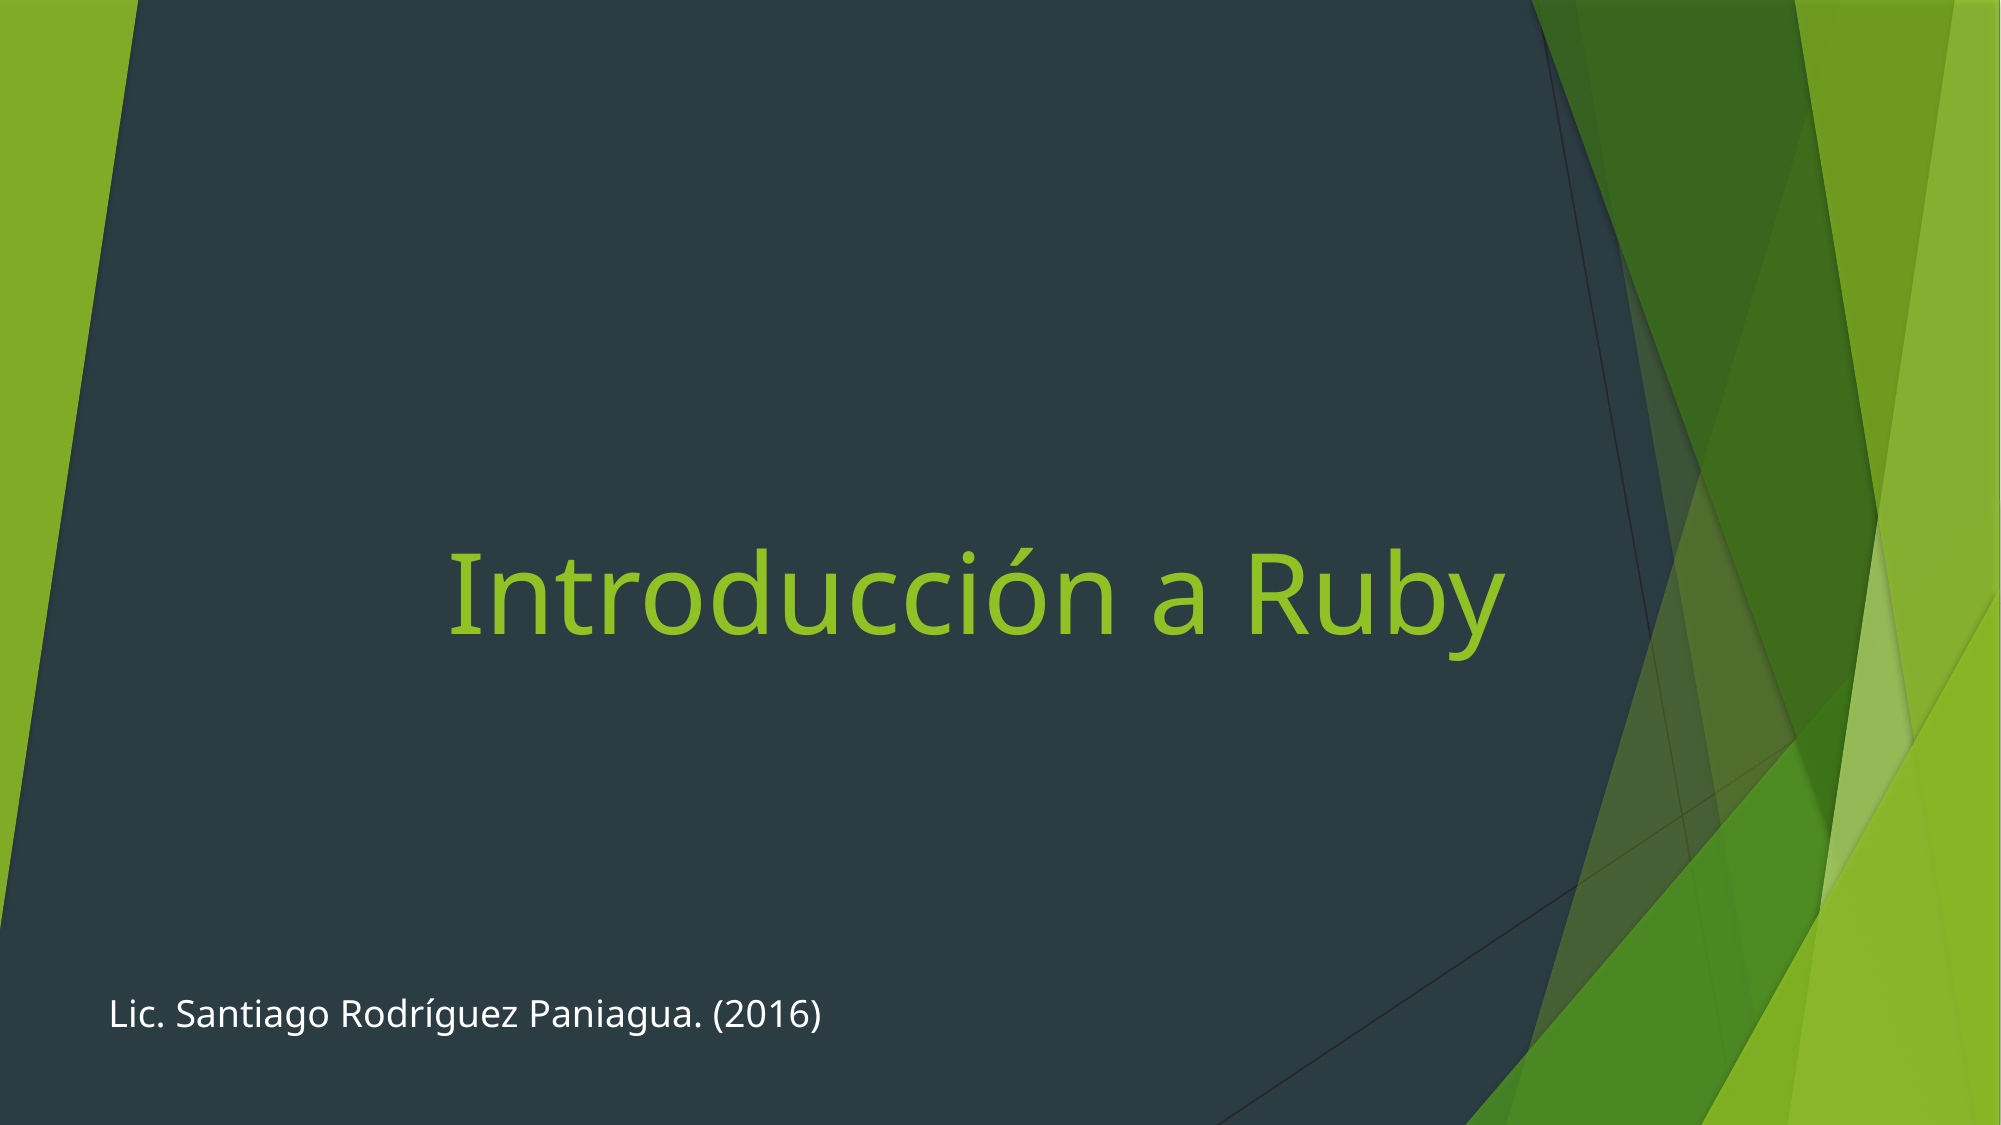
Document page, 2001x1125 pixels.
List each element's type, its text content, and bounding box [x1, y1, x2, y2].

title Introducción a Ruby [247, 394, 1522, 665]
subtitle Lic. Santiago Rodríguez Paniagua. (2016) [58, 982, 837, 1054]
